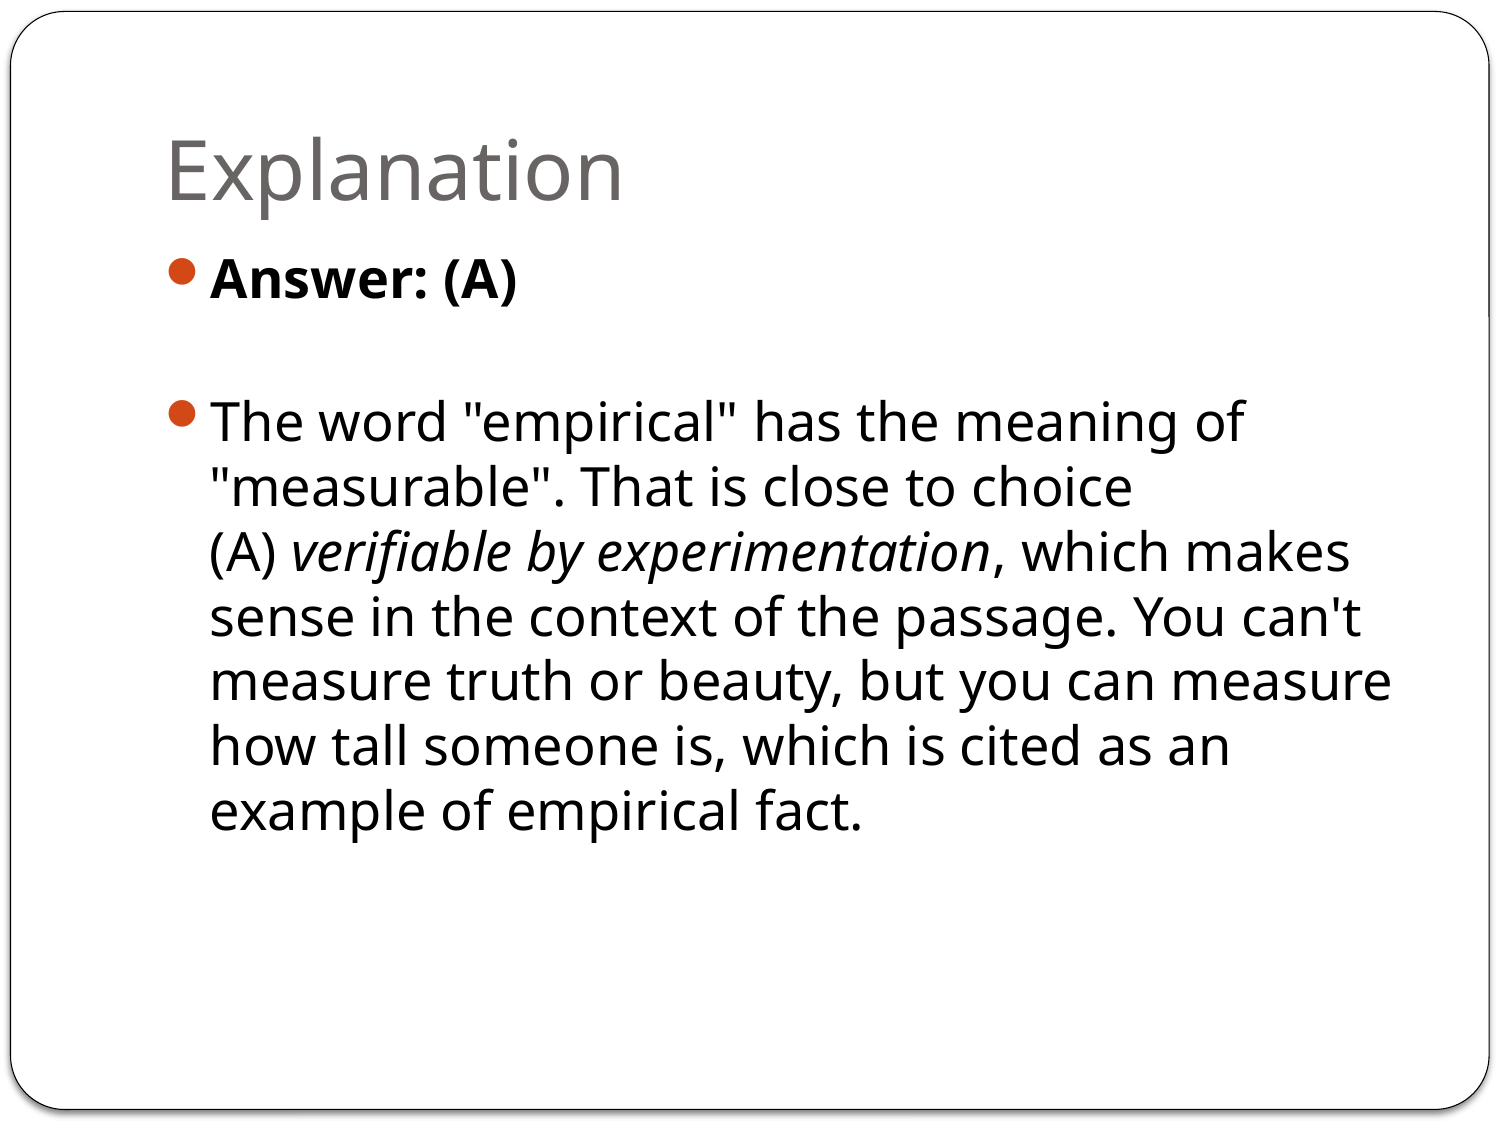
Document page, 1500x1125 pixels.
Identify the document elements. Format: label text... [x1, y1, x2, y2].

list Answer: (A) The word "empirical" has the meaning of "measurable". That is close to choice (A) verifiable by experimentation, which makes sense in the context of the passage. You can't measure truth or beauty, but you can measure how tall someone is, which is cited as an example of empirical fact. [150, 237, 1425, 988]
title Explanation [150, 45, 1425, 233]
